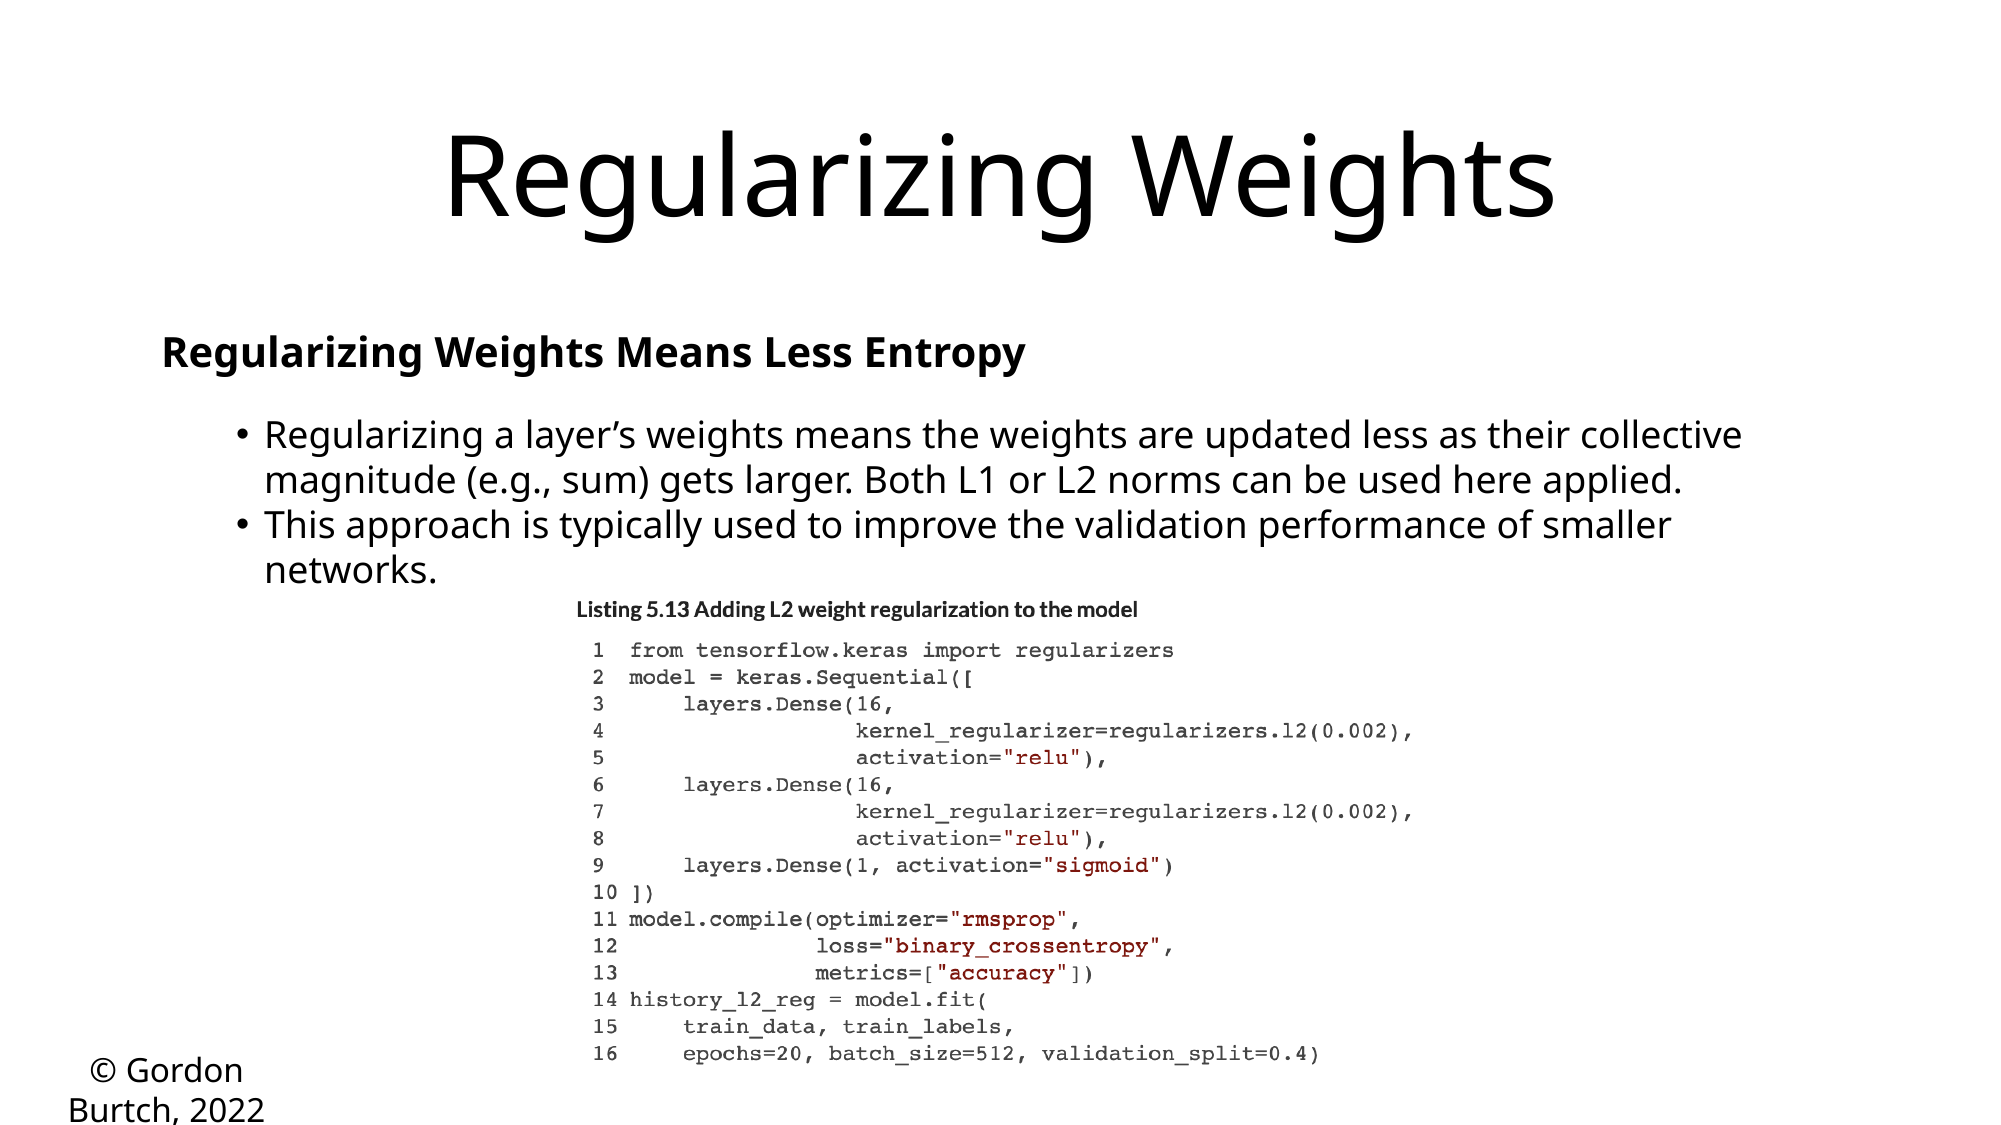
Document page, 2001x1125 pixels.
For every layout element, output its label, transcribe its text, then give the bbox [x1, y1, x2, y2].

text_box Regularizing Weights Means Less Entropy Regularizing a layer’s weights means the weights are updated less as their collective magnitude (e.g., sum) gets larger. Both L1 or L2 norms can be used here applied. This approach is typically used to improve the validation performance of smaller networks. [146, 318, 1790, 599]
picture [559, 589, 1441, 1067]
text_box Regularizing Weights [302, 96, 1698, 247]
